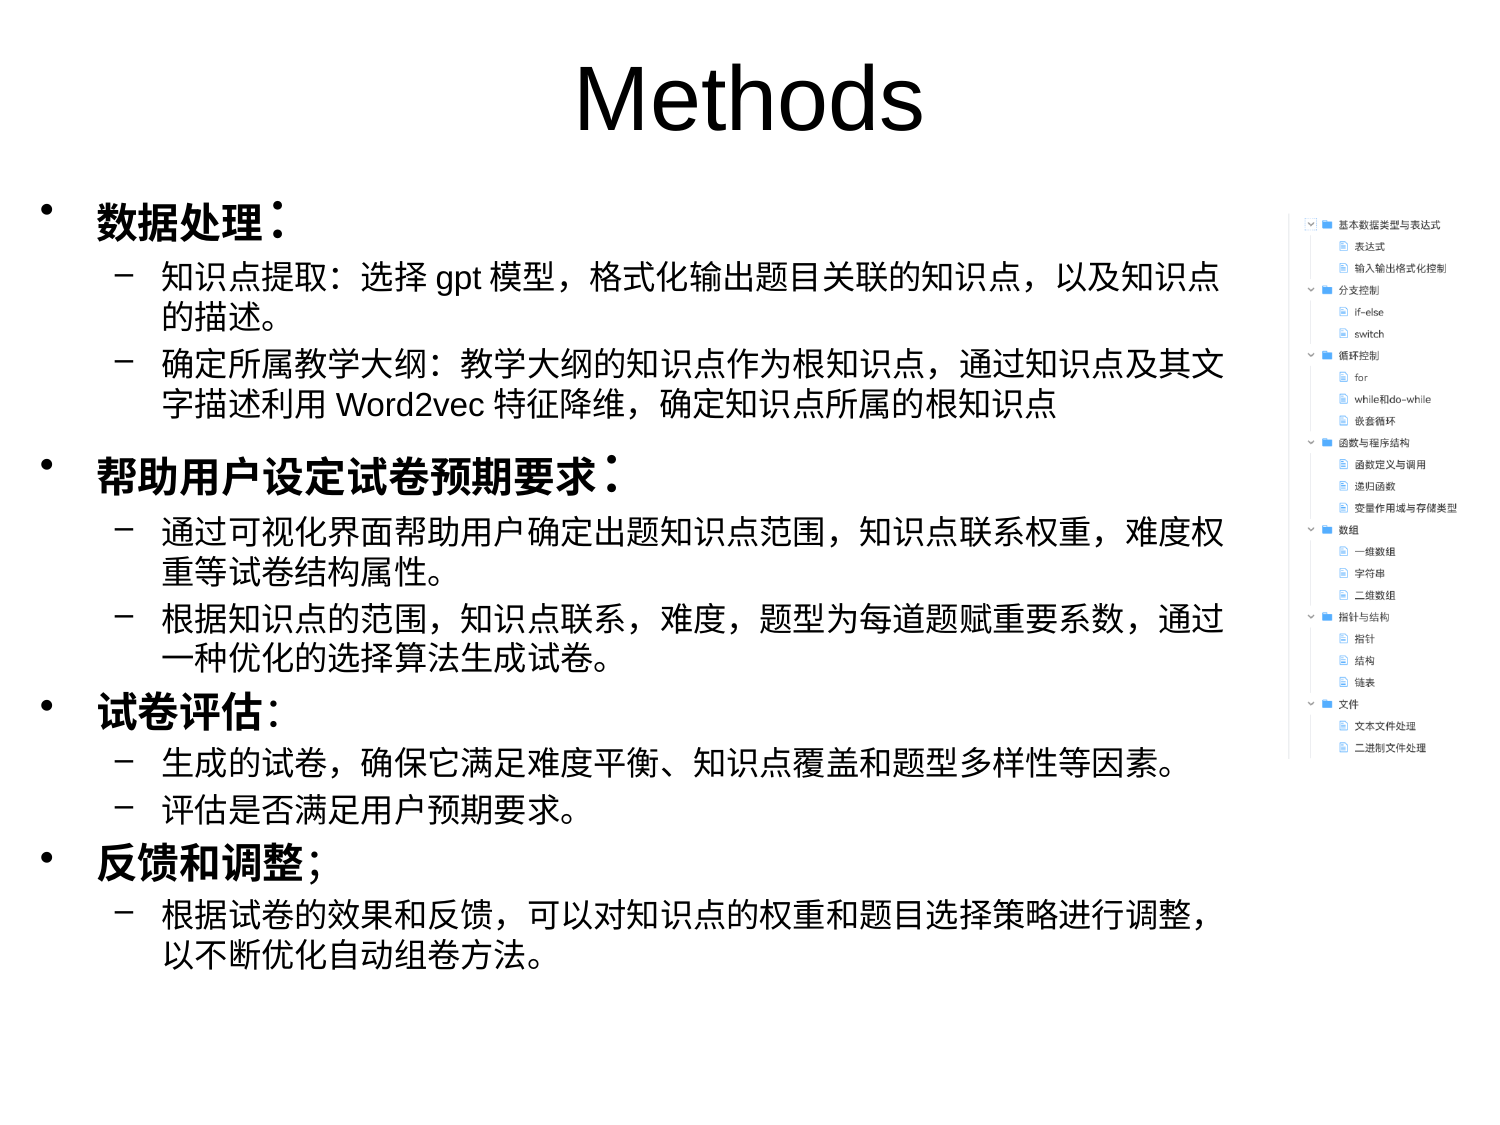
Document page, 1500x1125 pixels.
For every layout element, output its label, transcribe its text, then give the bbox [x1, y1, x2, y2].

picture [1287, 212, 1493, 760]
list 数据处理： 知识点提取：选择gpt模型，格式化输出题目关联的知识点，以及知识点的描述。 确定所属教学大纲：教学大纲的知识点作为根知识点，通过知识点及其文字描述利用Word2vec特征降维，确定知识点所属的根知识点 帮助用户设定试卷预期要求： 通过可视化界面帮助用户确定出题知识点范围，知识点联系权重，难度权重等试卷结构属性。 根据知识点的范围，知识点联系，难度，题型为每道题赋重要系数，通过一种优化的选择算法生成试卷。 试卷评估： 生成的试卷，确保它满足难度平衡、知识点覆盖和题型多样性等因素。 评估是否满足用户预期要求。 反馈和调整； 根据试卷的效果和反馈，可以对知识点的权重和题目选择策略进行调整，以不断优化自动组卷方法。 [24, 172, 1251, 988]
title Methods [74, 0, 1426, 188]
